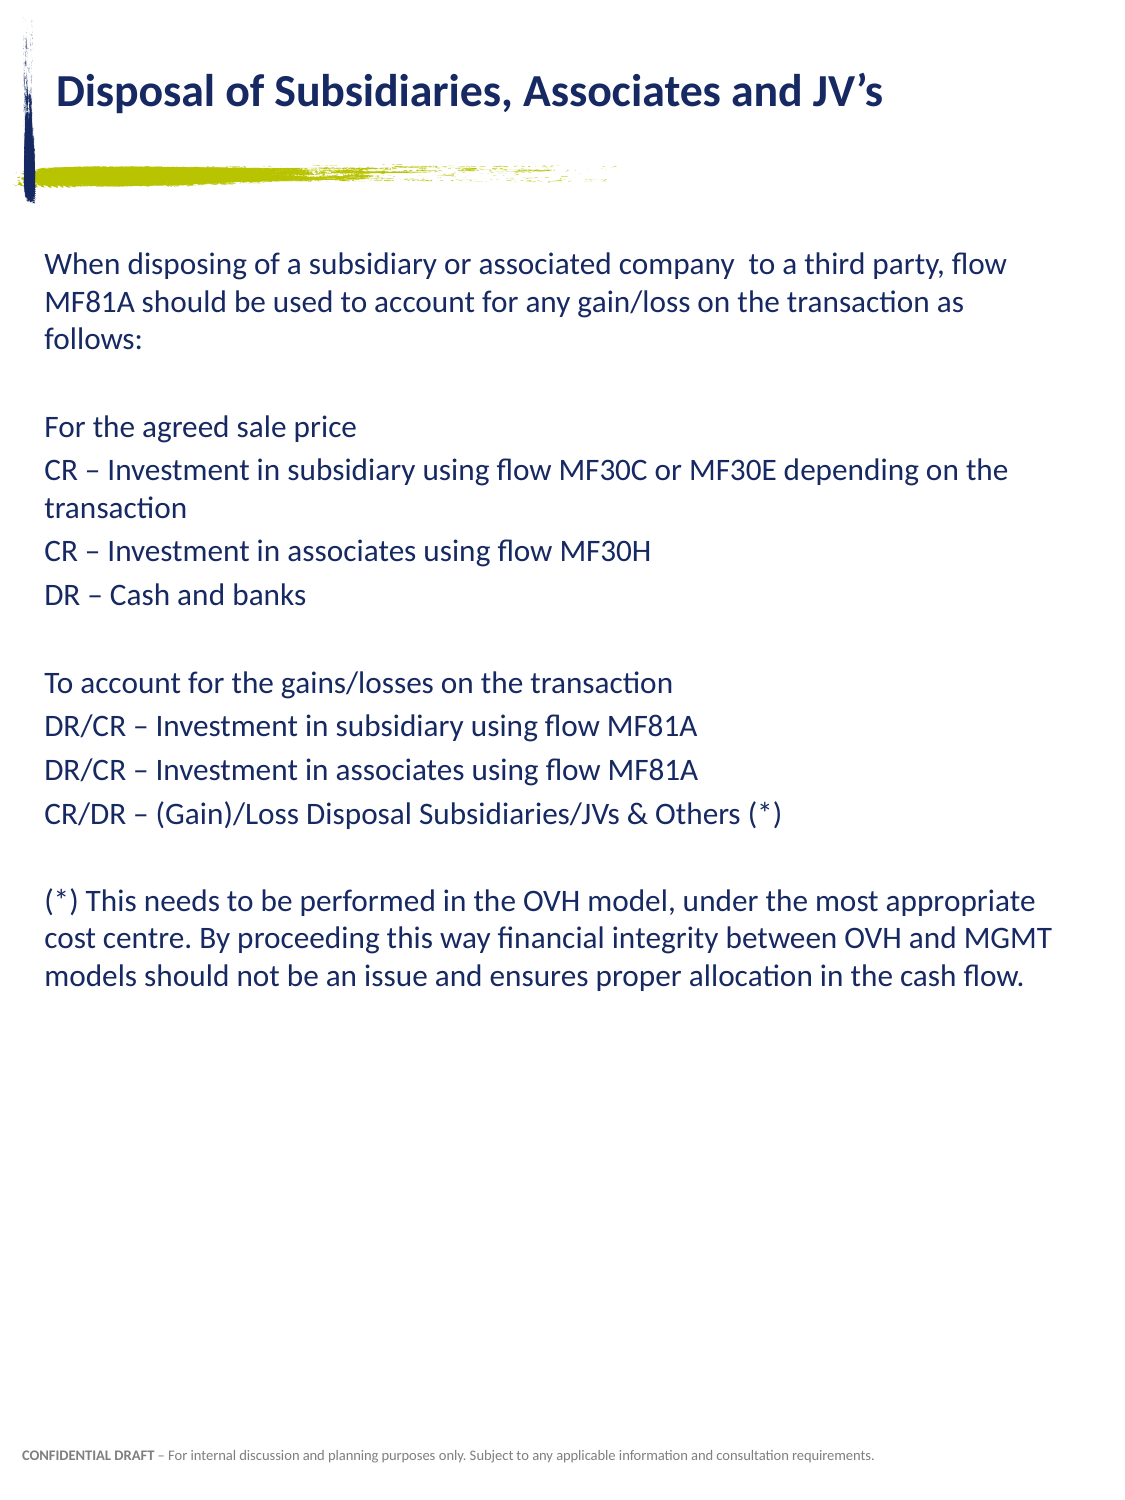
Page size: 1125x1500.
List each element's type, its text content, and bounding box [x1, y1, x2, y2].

list When disposing of a subsidiary or associated company to a third party, flow MF81A should be used to account for any gain/loss on the transaction as follows: For the agreed sale price CR – Investment in subsidiary using flow MF30C or MF30E depending on the transaction CR – Investment in associates using flow MF30H DR – Cash and banks To account for the gains/losses on the transaction DR/CR – Investment in subsidiary using flow MF81A DR/CR – Investment in associates using flow MF81A CR/DR – (Gain)/Loss Disposal Subsidiaries/JVs & Others (*) (*) This needs to be performed in the OVH model, under the most appropriate cost centre. By proceeding this way financial integrity between OVH and MGMT models should not be an issue and ensures proper allocation in the cash flow. [29, 236, 1081, 1324]
title Disposal of Subsidiaries, Associates and JV’s [41, 53, 1093, 208]
picture [13, 17, 621, 216]
